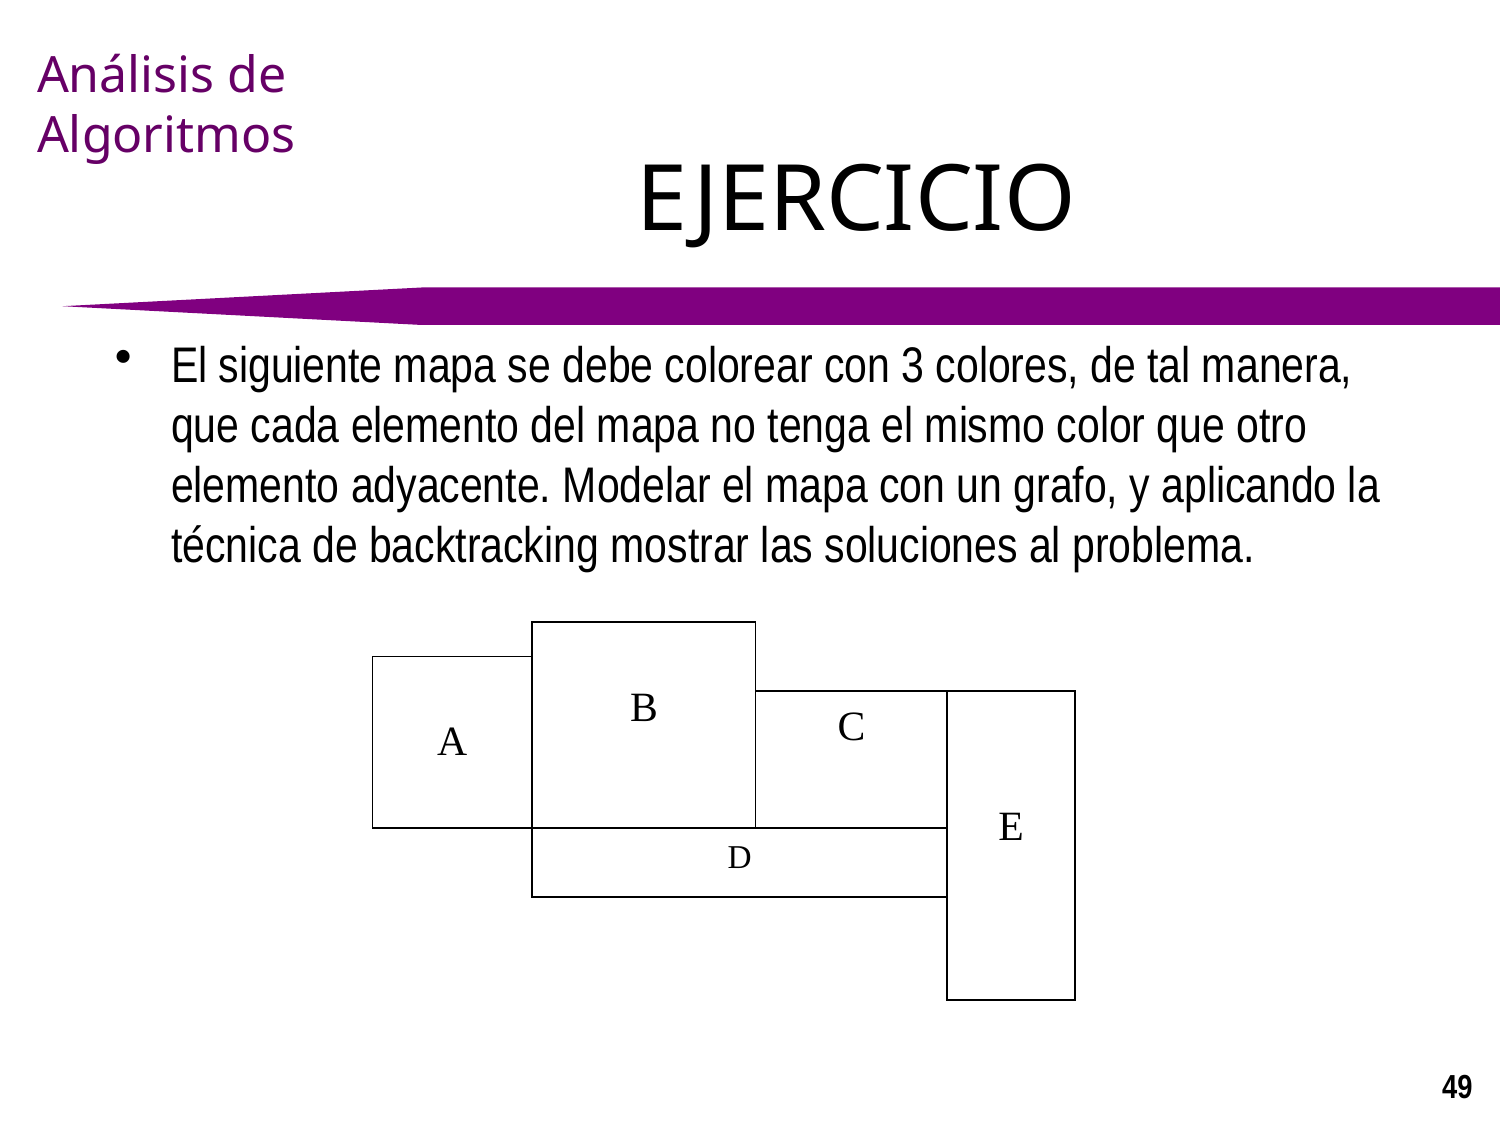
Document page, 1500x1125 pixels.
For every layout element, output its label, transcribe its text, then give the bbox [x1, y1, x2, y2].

slide_number 49 [1174, 1074, 1488, 1113]
list El siguiente mapa se debe colorear con 3 colores, de tal manera, que cada elemento del mapa no tenga el mismo color que otro elemento adyacente. Modelar el mapa con un grafo, y aplicando la técnica de backtracking mostrar las soluciones al problema. [99, 324, 1426, 1051]
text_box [372, 621, 1076, 1001]
title EJERCICIO [324, 99, 1388, 288]
